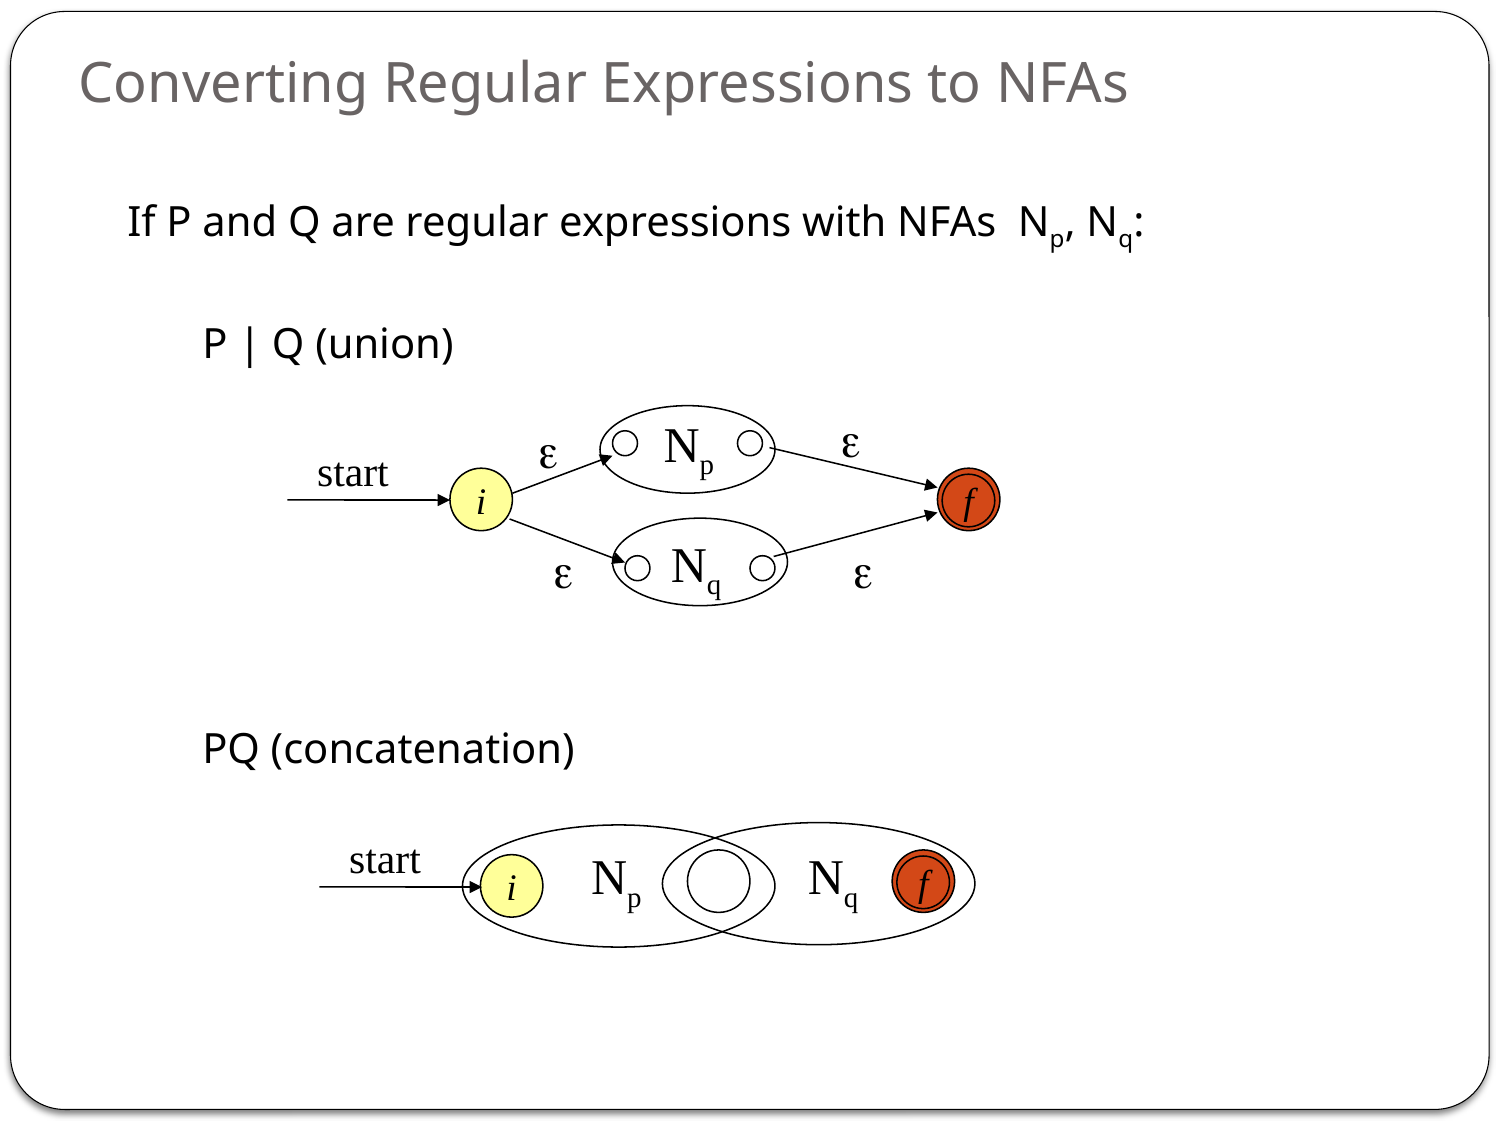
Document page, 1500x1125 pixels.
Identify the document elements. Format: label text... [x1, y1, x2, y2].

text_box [319, 822, 976, 948]
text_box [287, 399, 1001, 606]
list If P and Q are regular expressions with NFAs Np, Nq: P | Q (union) PQ (concatenation) [112, 187, 1388, 863]
title Converting Regular Expressions to NFAs [63, 37, 1405, 129]
